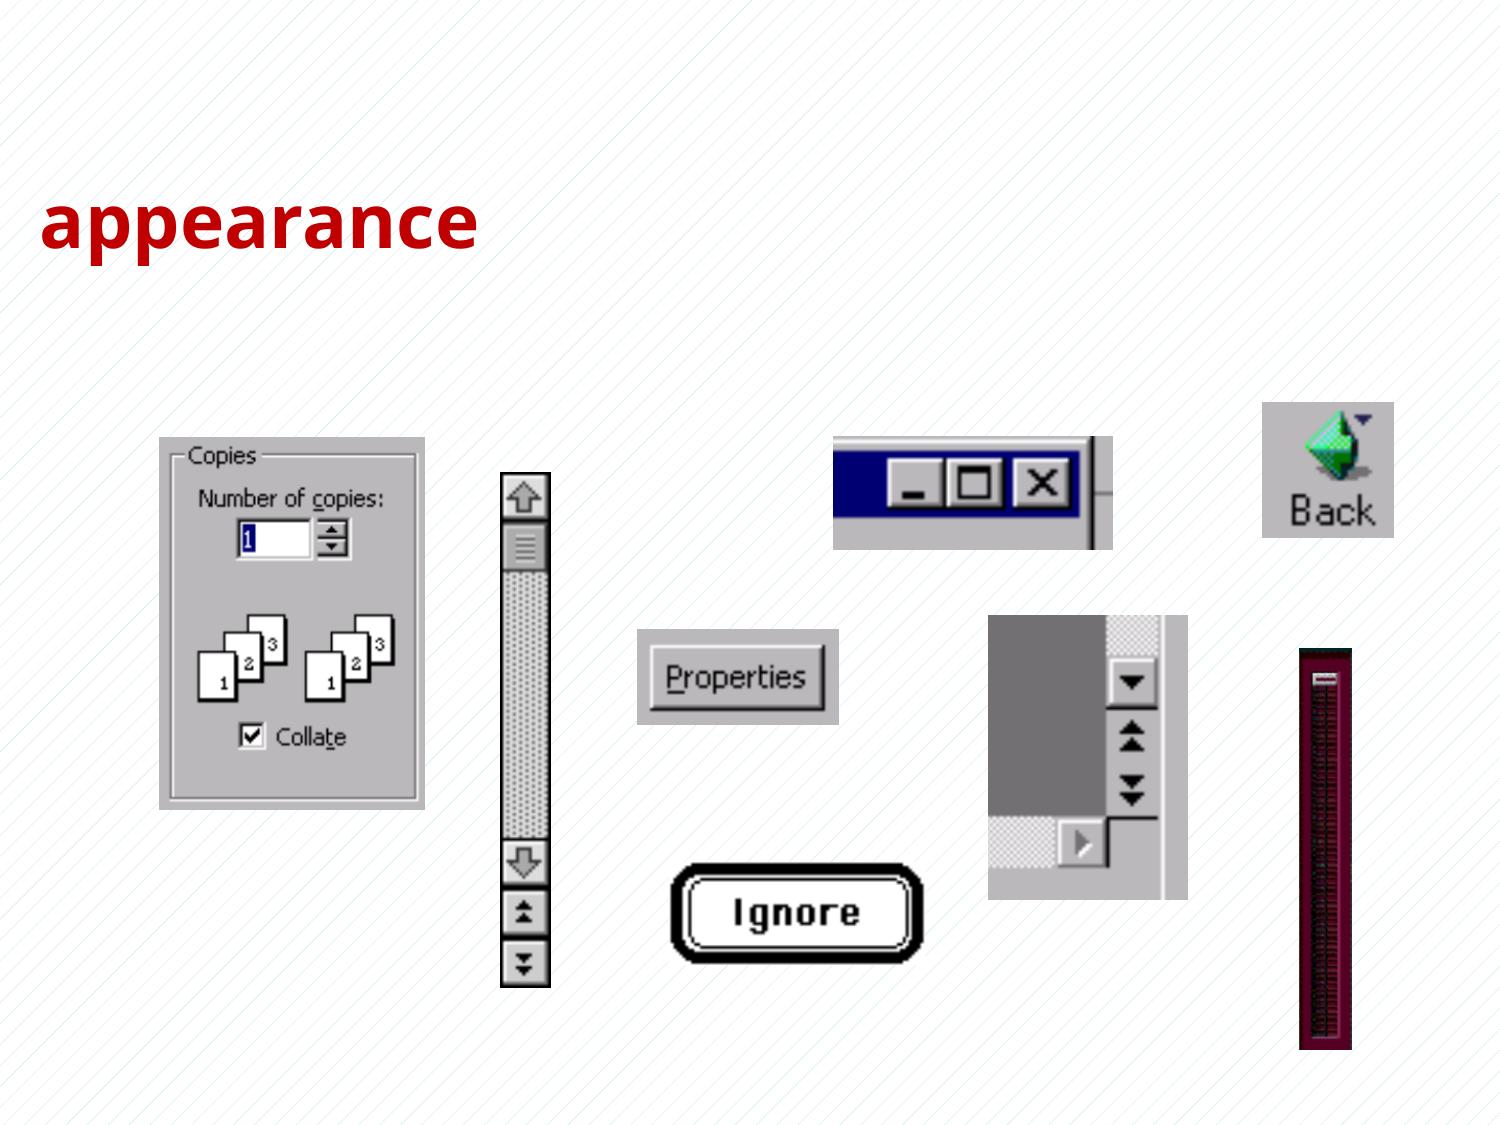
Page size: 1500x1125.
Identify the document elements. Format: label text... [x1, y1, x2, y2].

picture [499, 472, 551, 988]
picture [988, 615, 1188, 900]
picture [637, 629, 839, 725]
picture [1262, 402, 1394, 538]
title appearance [24, 174, 1150, 263]
picture [1299, 648, 1352, 1050]
picture [159, 437, 425, 810]
picture [669, 862, 925, 965]
picture [833, 436, 1113, 550]
